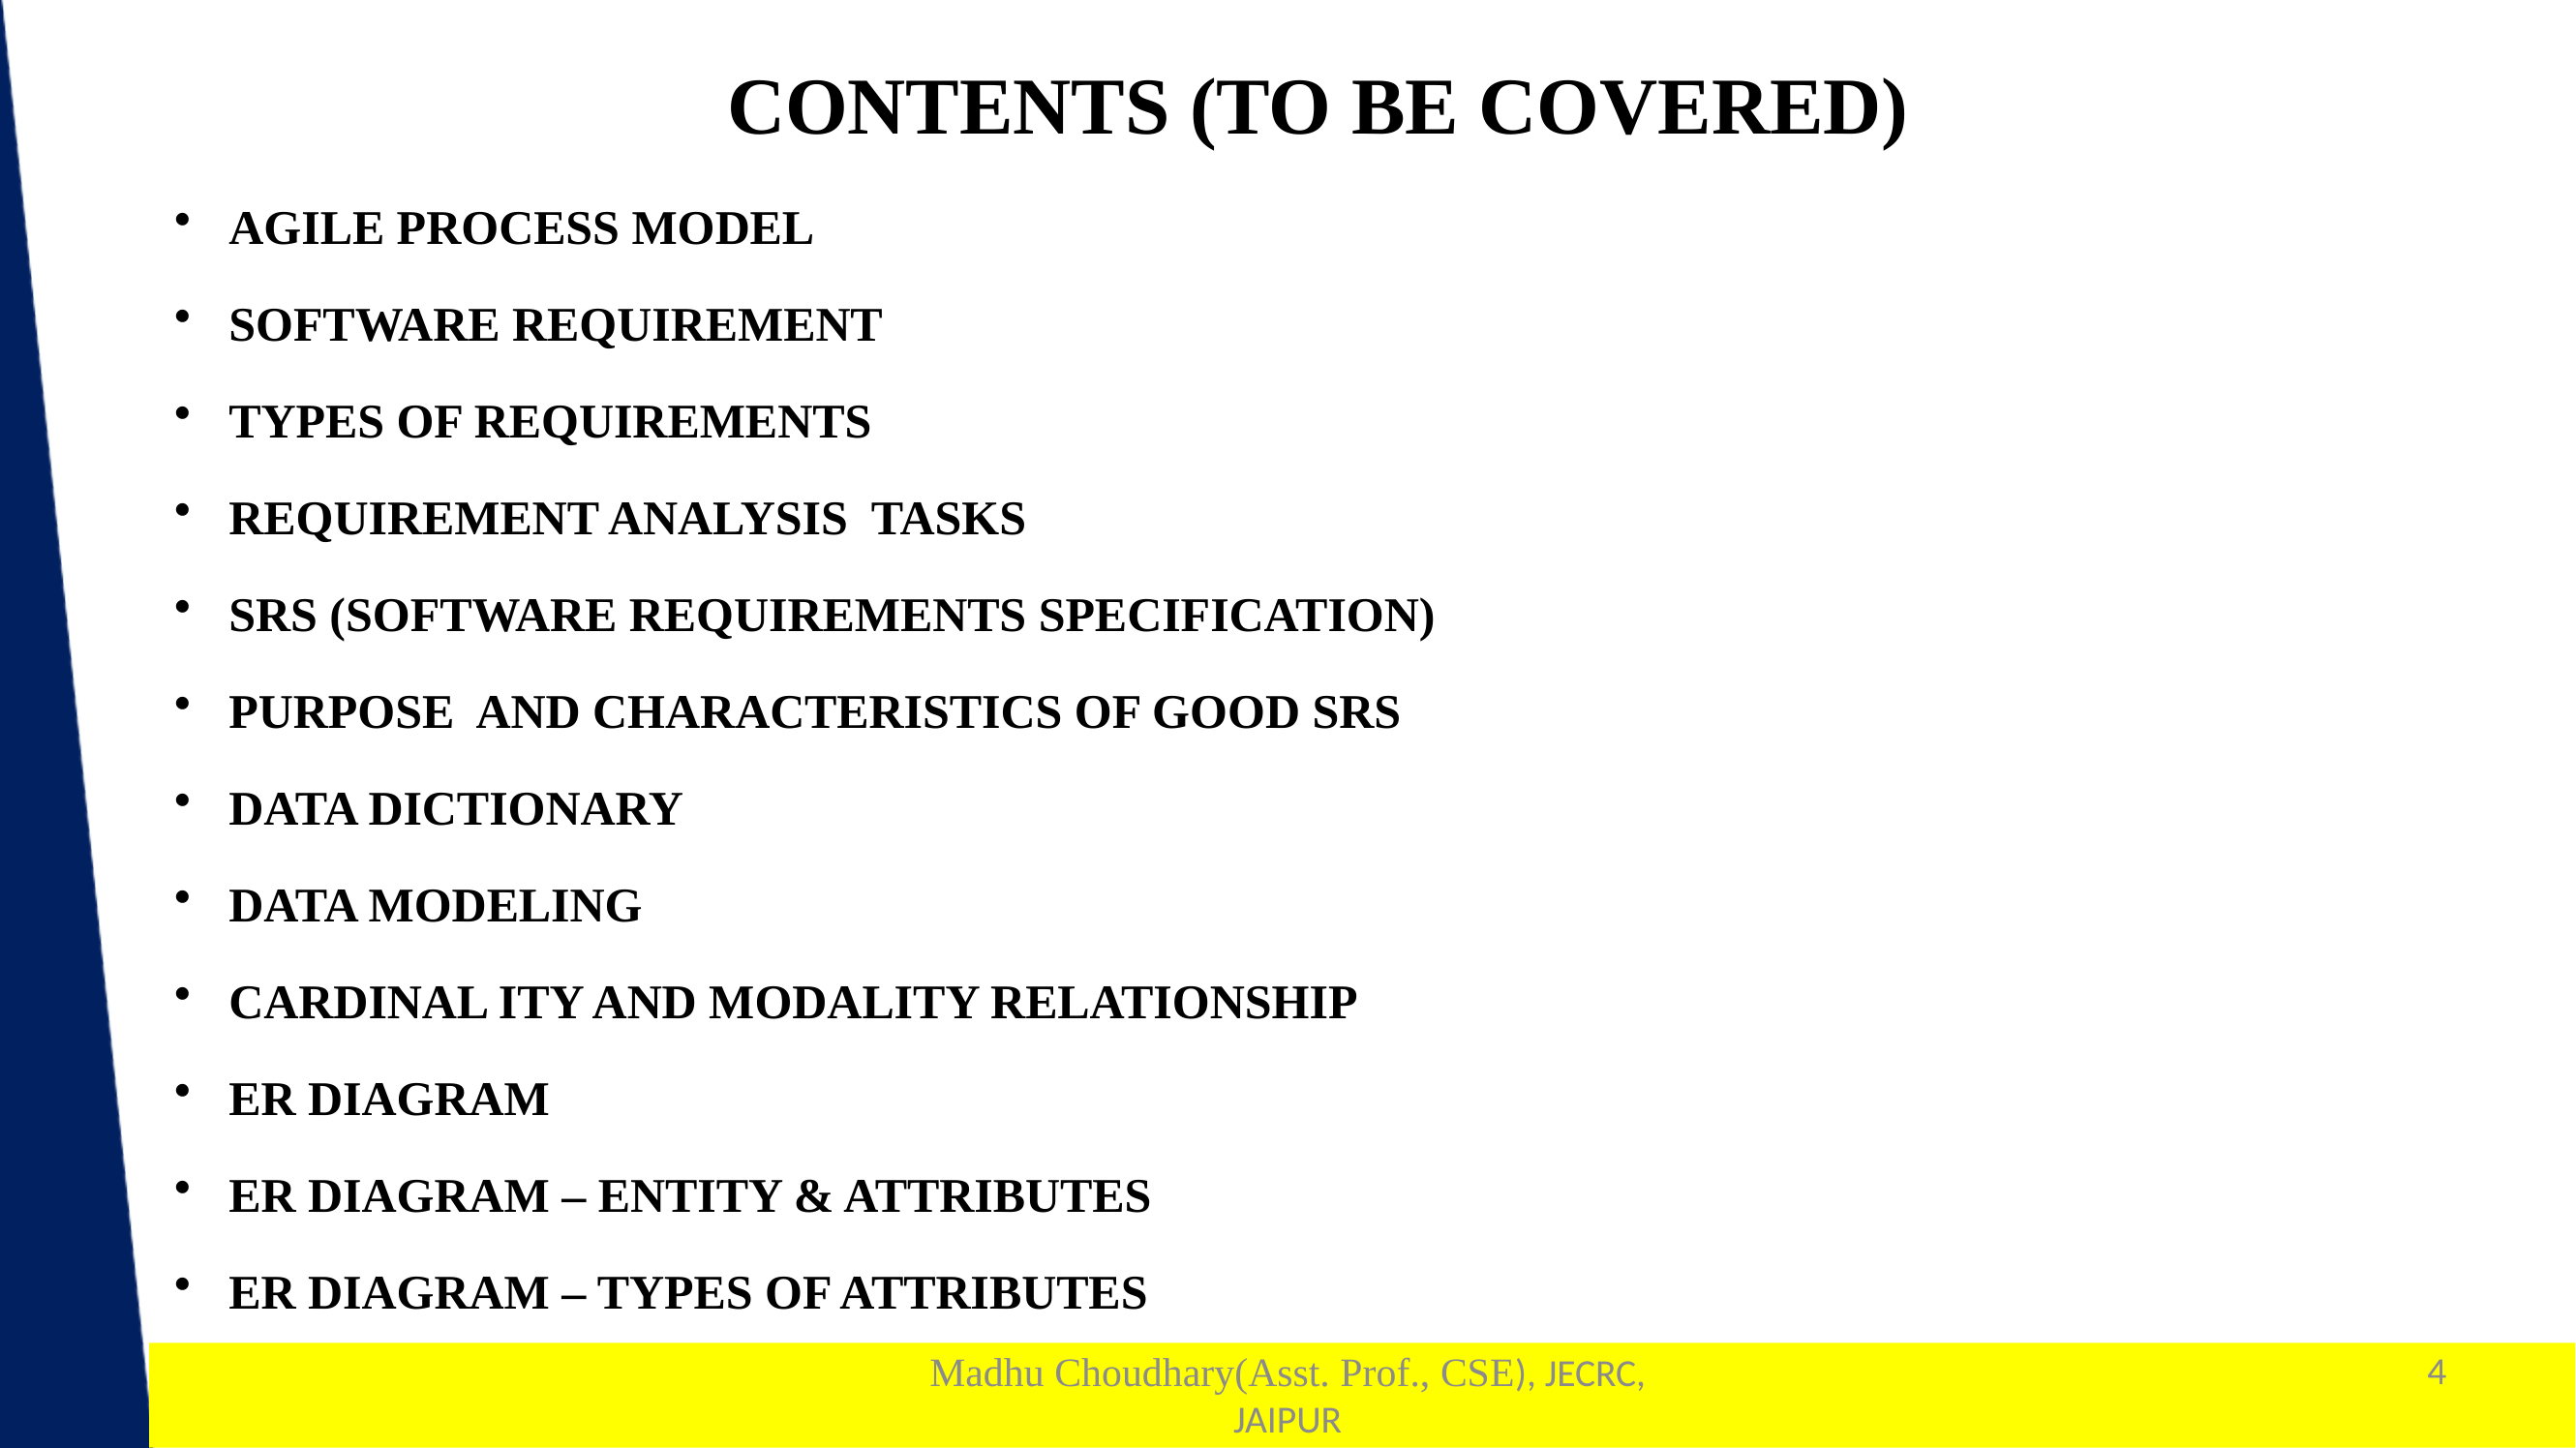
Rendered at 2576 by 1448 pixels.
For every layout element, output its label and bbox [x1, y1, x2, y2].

text_box [0, 0, 2576, 1448]
